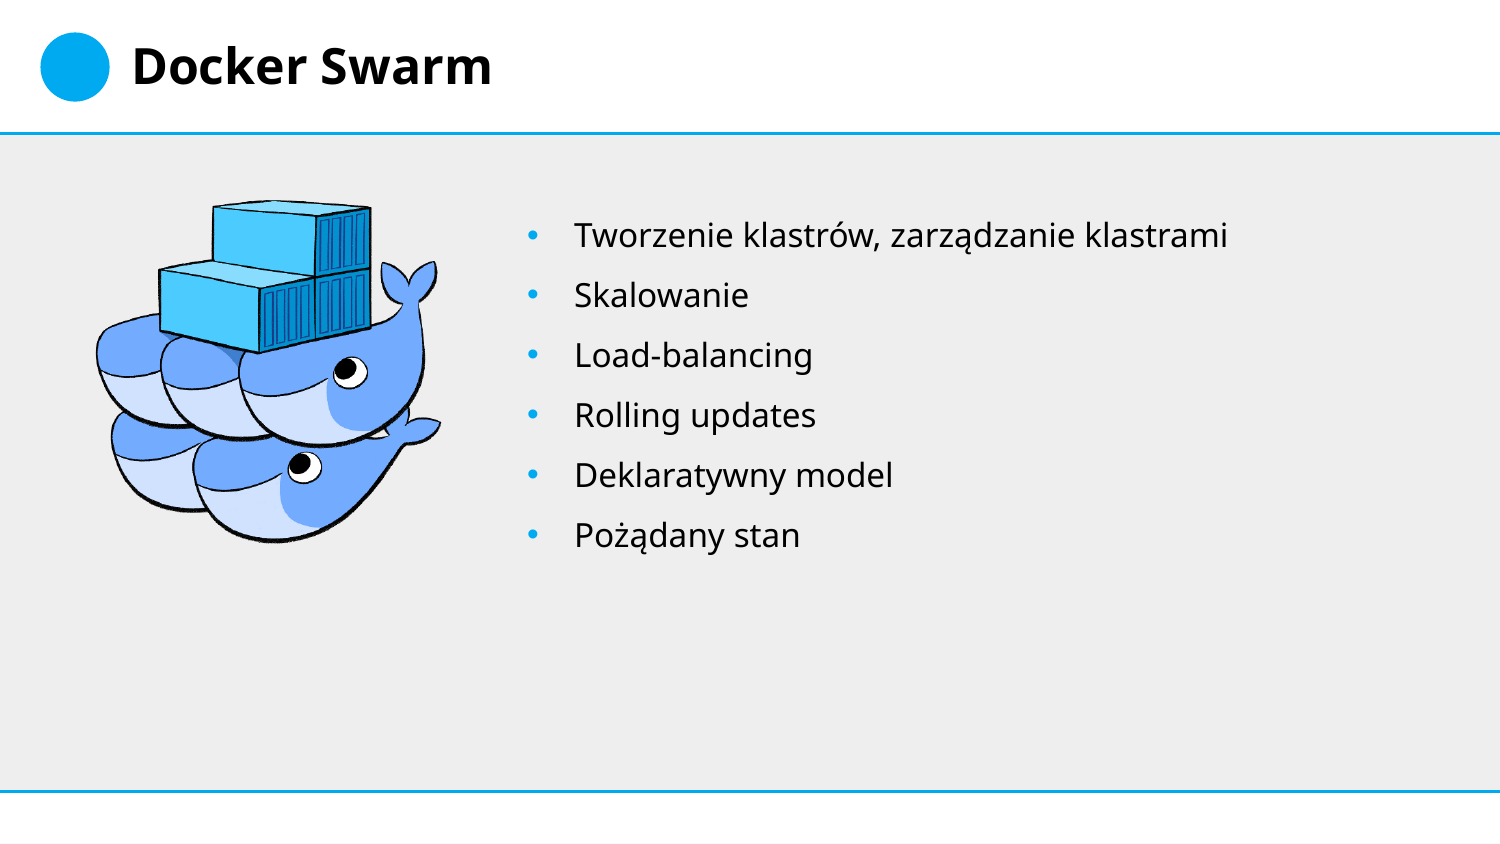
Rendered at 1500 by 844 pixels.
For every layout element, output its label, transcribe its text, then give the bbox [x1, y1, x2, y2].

picture [47, 136, 499, 582]
text_box Tworzenie klastrów, zarządzanie klastrami Skalowanie Load-balancing Rolling updates Deklaratywny model Pożądany stan [512, 187, 1467, 682]
text_box Docker Swarm [116, 26, 508, 102]
